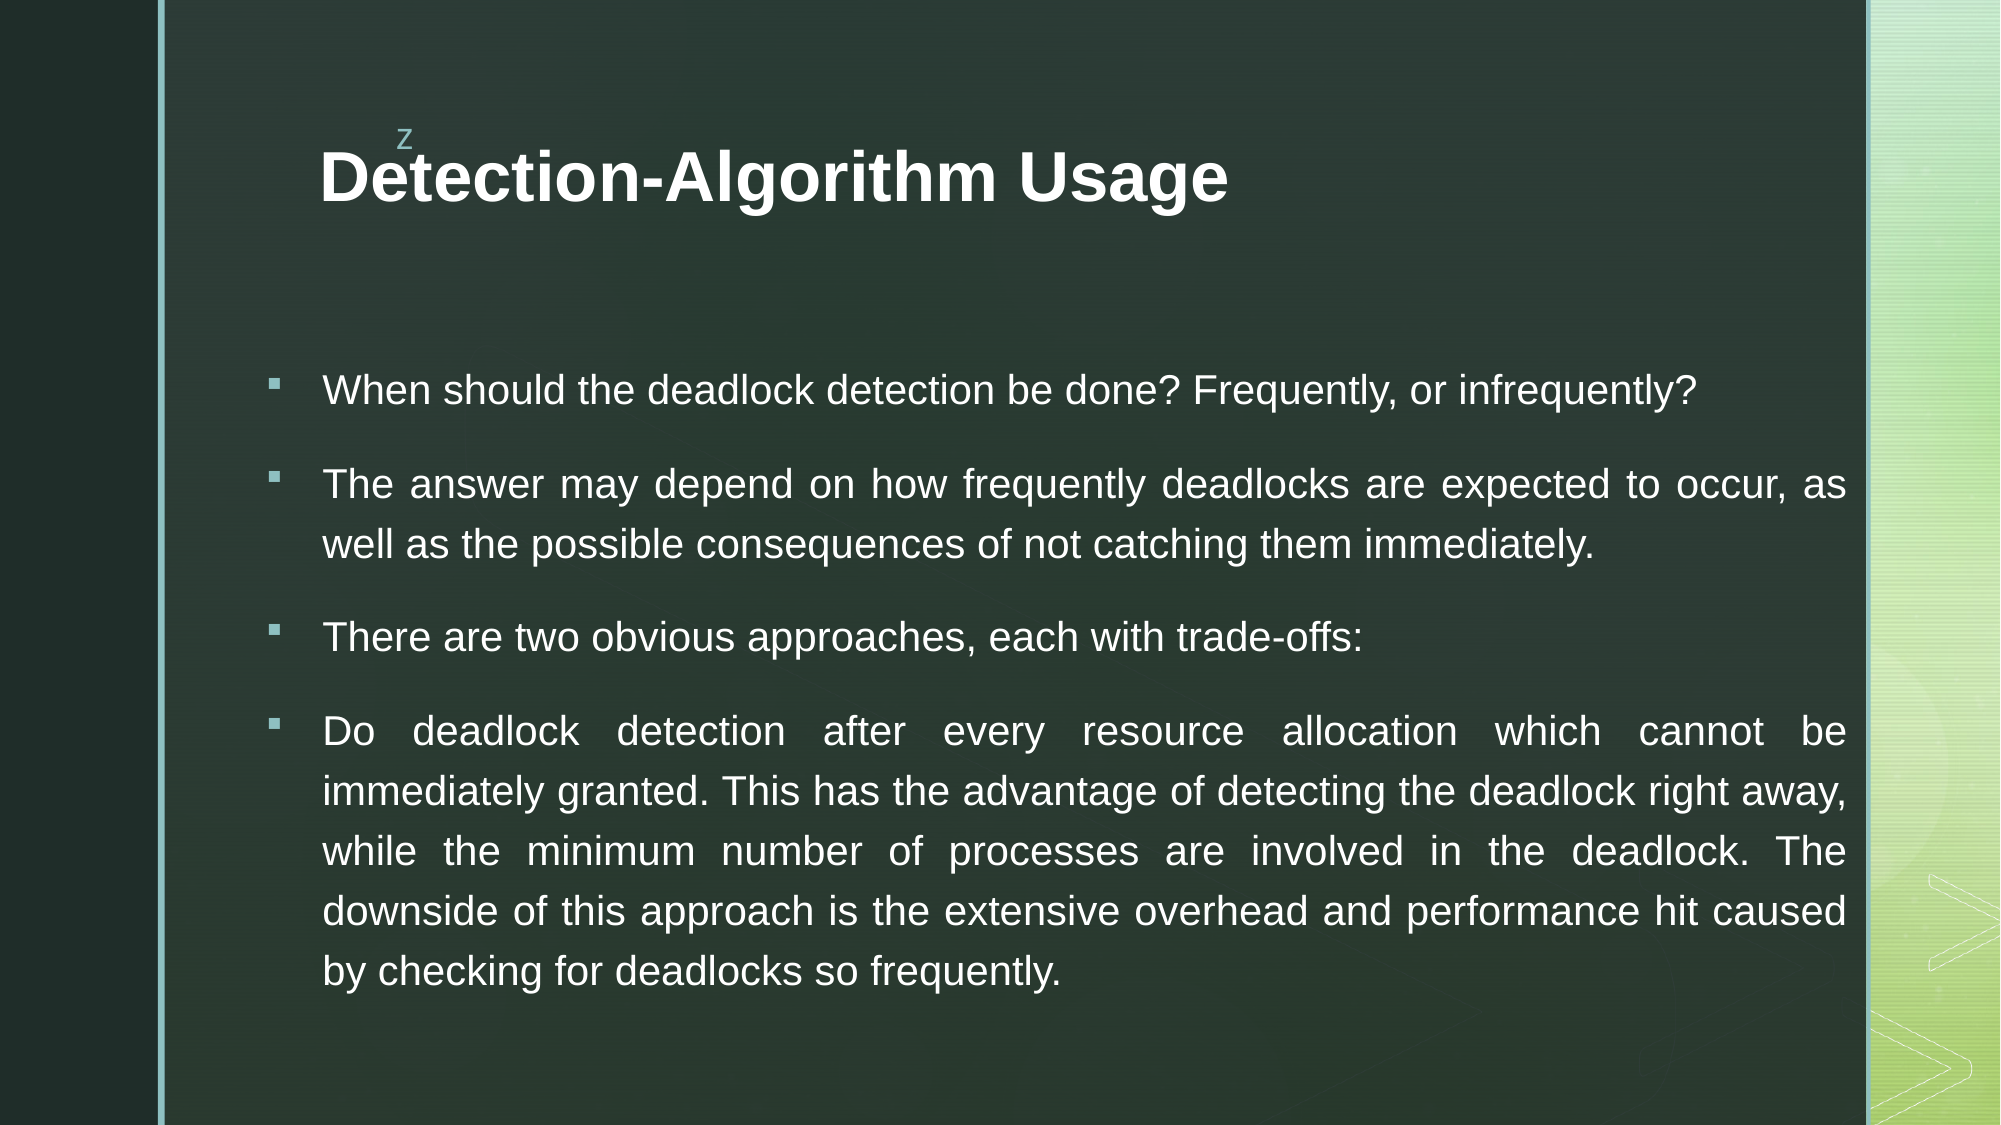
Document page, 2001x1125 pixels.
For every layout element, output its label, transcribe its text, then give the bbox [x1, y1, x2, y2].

list When should the deadlock detection be done? Frequently, or infrequently? The answer may depend on how frequently deadlocks are expected to occur, as well as the possible consequences of not catching them immediately. There are two obvious approaches, each with trade-offs: Do deadlock detection after every resource allocation which cannot be immediately granted. This has the advantage of detecting the deadlock right away, while the minimum number of processes are involved in the deadlock. The downside of this approach is the extensive overhead and performance hit caused by checking for deadlocks so frequently. [250, 336, 1864, 1104]
title Detection-Algorithm Usage [304, 132, 1734, 310]
picture [1871, 0, 2001, 1125]
